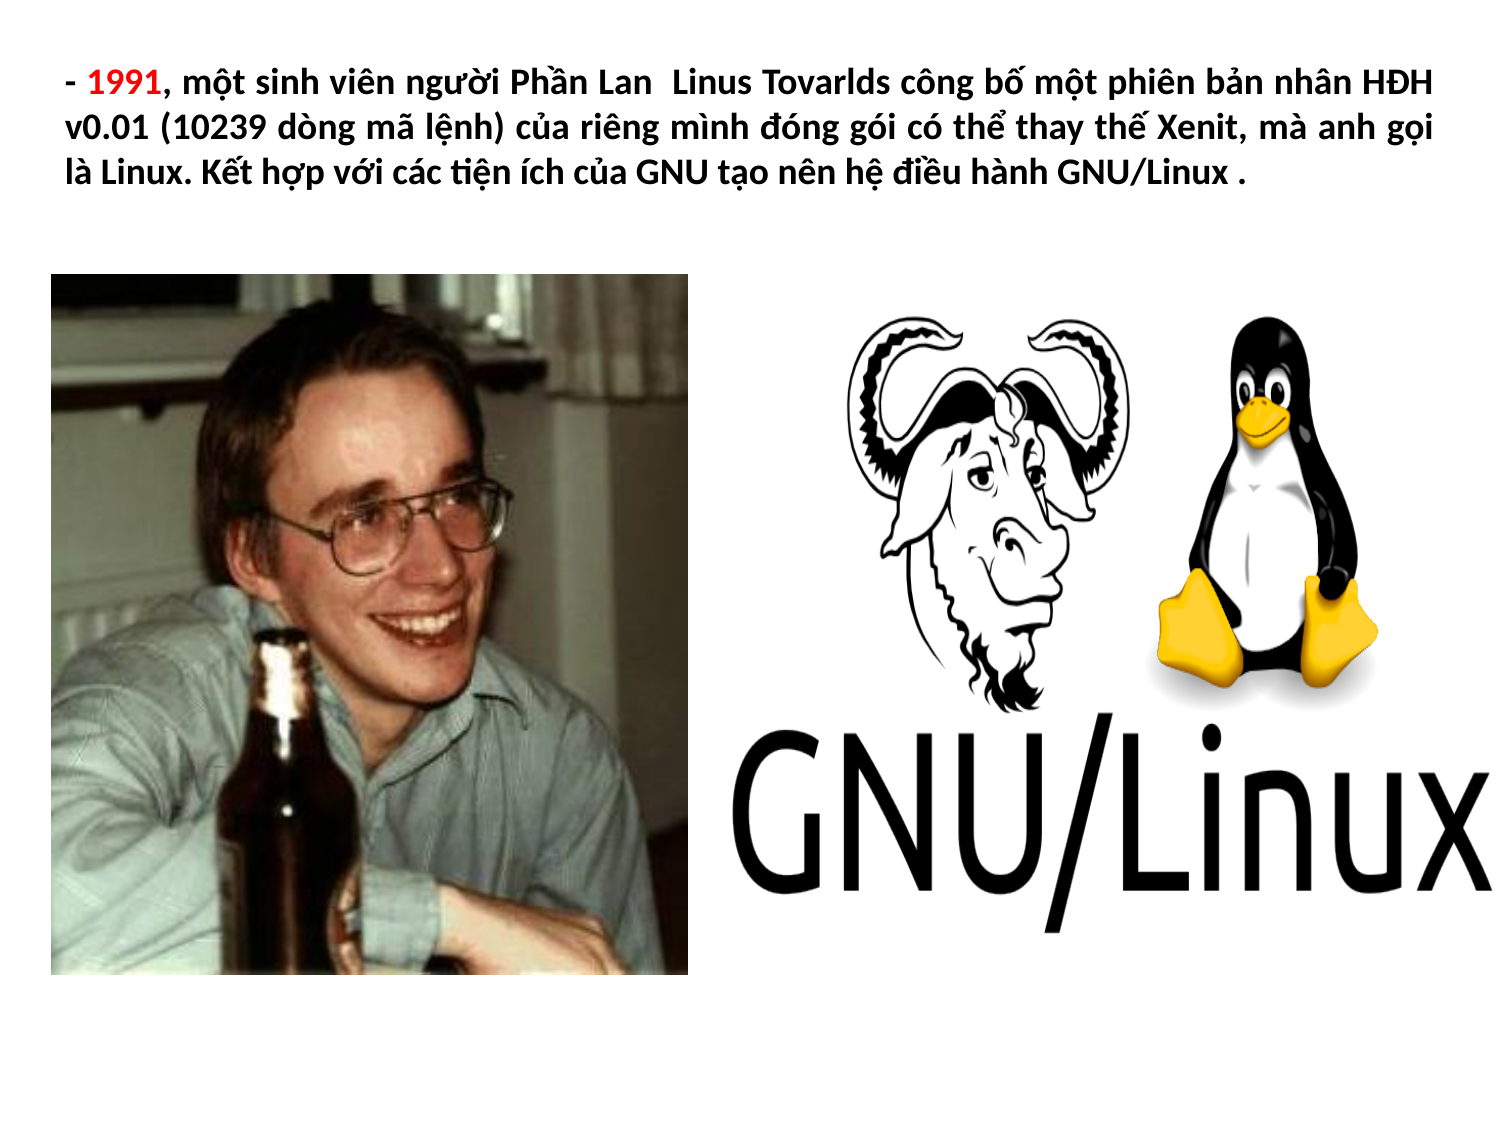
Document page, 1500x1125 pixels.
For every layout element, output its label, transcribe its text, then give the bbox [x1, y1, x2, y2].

picture [51, 274, 688, 976]
picture [724, 305, 1500, 944]
text_box - 1991, một sinh viên người Phần Lan Linus Tovarlds công bố một phiên bản nhân HĐH v0.01 (10239 dòng mã lệnh) của riêng mình đóng gói có thể thay thế Xenit, mà anh gọi là Linux. Kết hợp với các tiện ích của GNU tạo nên hệ điều hành GNU/Linux . [50, 49, 1450, 200]
